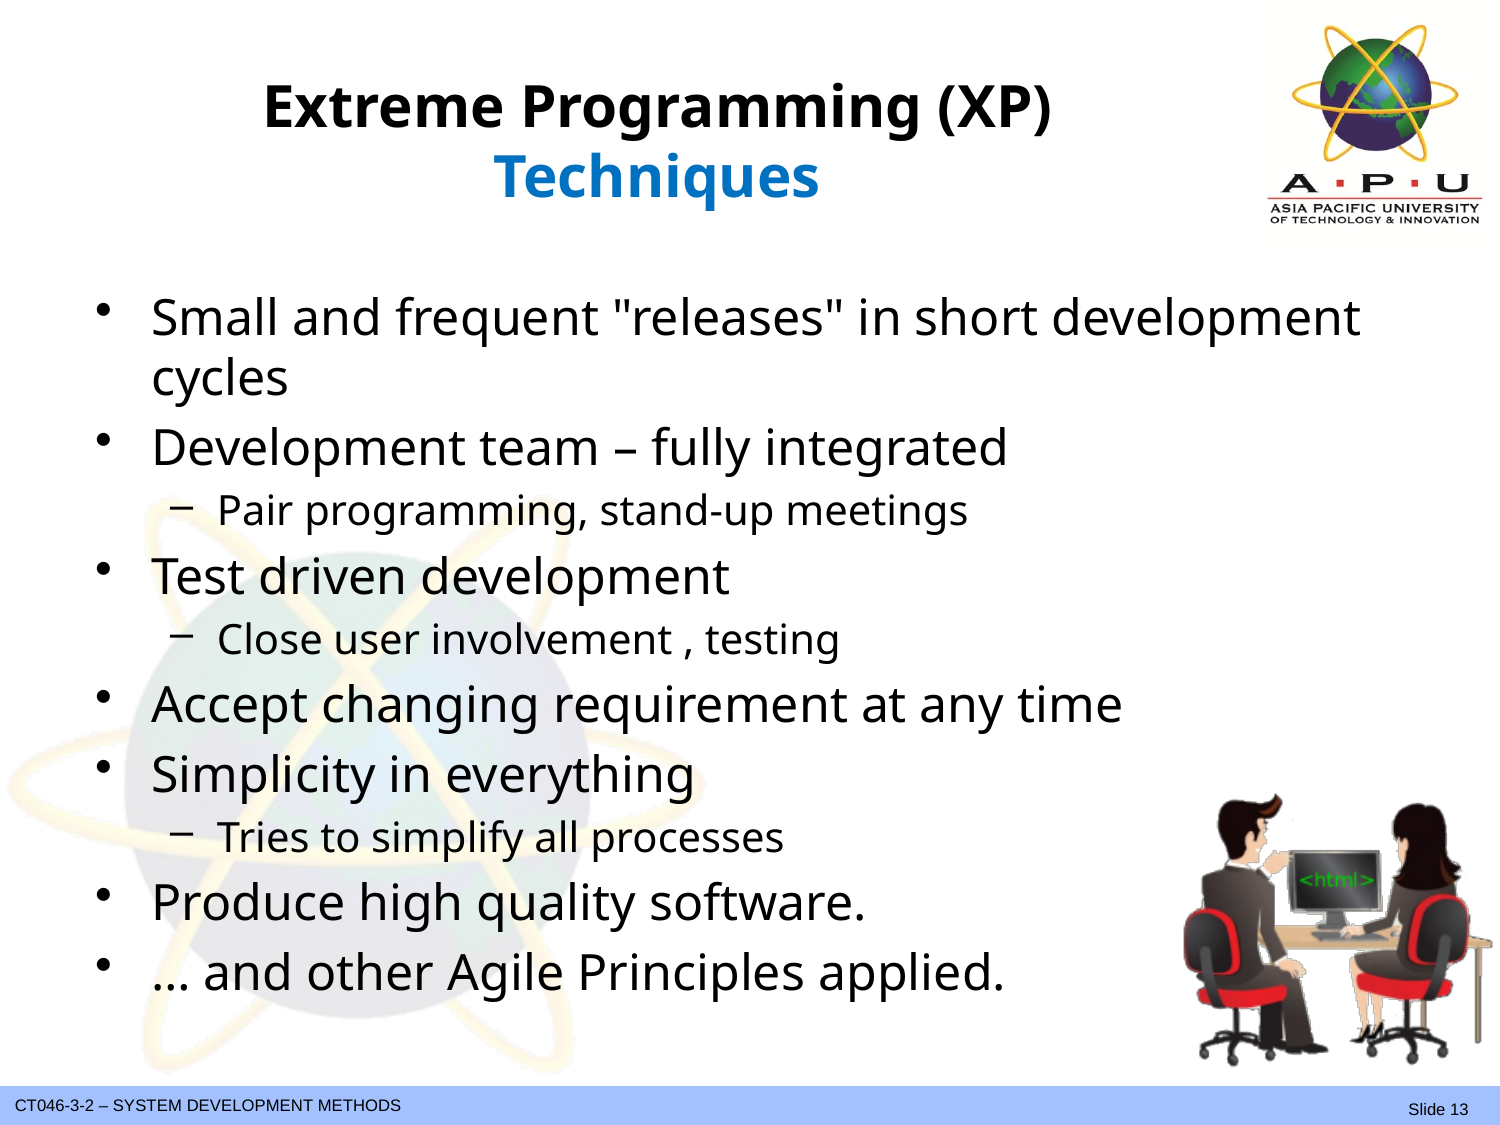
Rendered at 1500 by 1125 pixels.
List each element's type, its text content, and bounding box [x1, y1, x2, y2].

title Extreme Programming (XP) Techniques [79, 44, 1236, 233]
picture [1251, 0, 1500, 249]
list Small and frequent "releases" in short development cycles Development team – fully integrated Pair programming, stand-up meetings Test driven development Close user involvement , testing Accept changing requirement at any time Simplicity in everything Tries to simplify all processes Produce high quality software. … and other Agile Principles applied. [79, 278, 1431, 1022]
picture [1180, 772, 1494, 1086]
